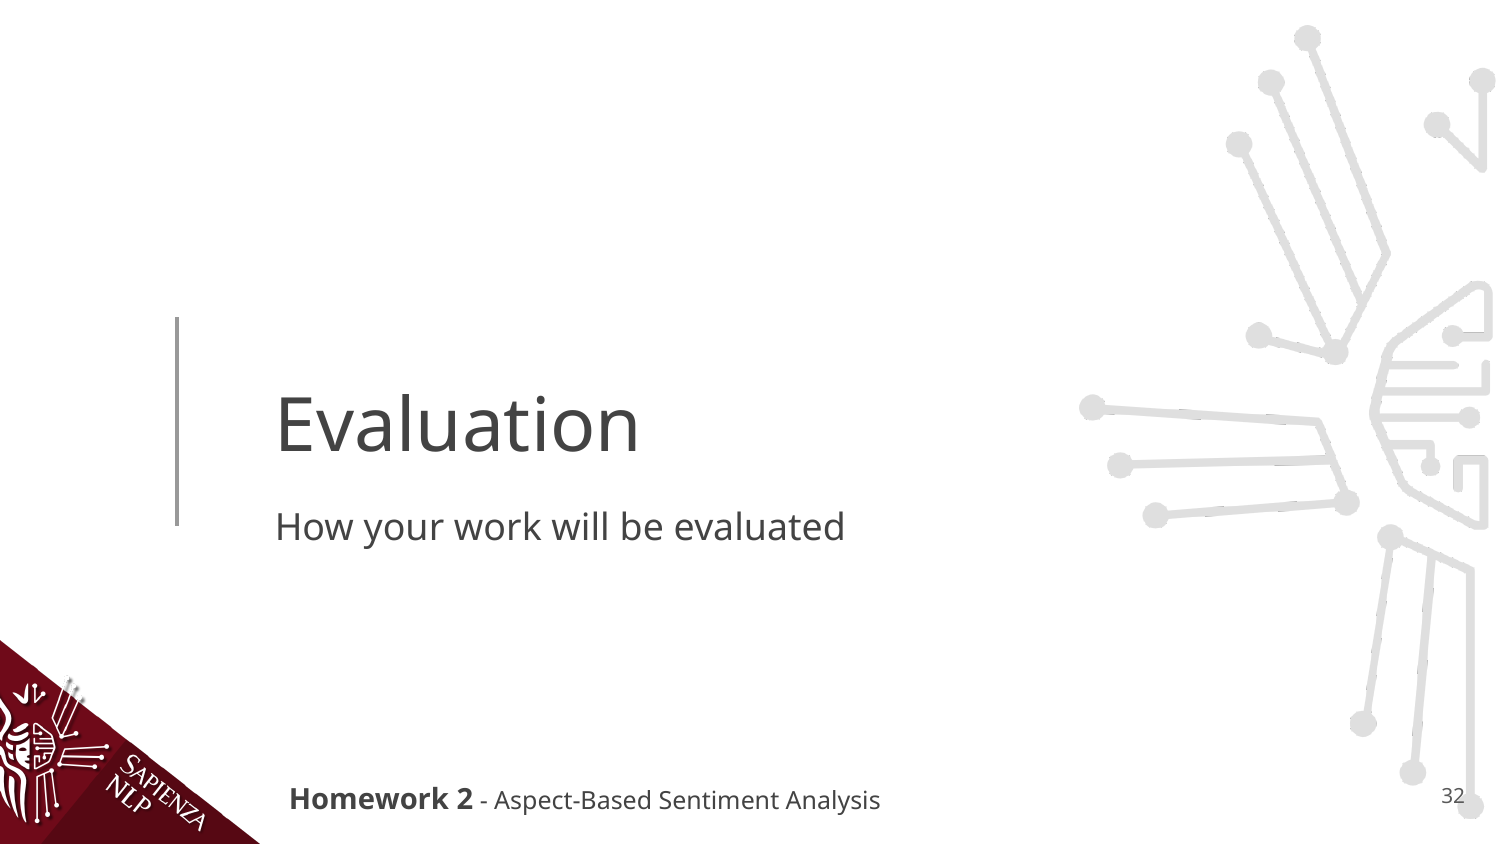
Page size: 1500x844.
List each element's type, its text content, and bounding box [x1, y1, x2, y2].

title Homework 2 - Aspect-Based Sentiment Analysis [273, 764, 1415, 830]
title Evaluation [259, 352, 1449, 481]
title How your work will be evaluated [259, 481, 1500, 596]
picture [0, 640, 260, 844]
picture [1079, 25, 1500, 481]
picture [1079, 596, 1500, 819]
slide_number 32 [1415, 764, 1480, 830]
